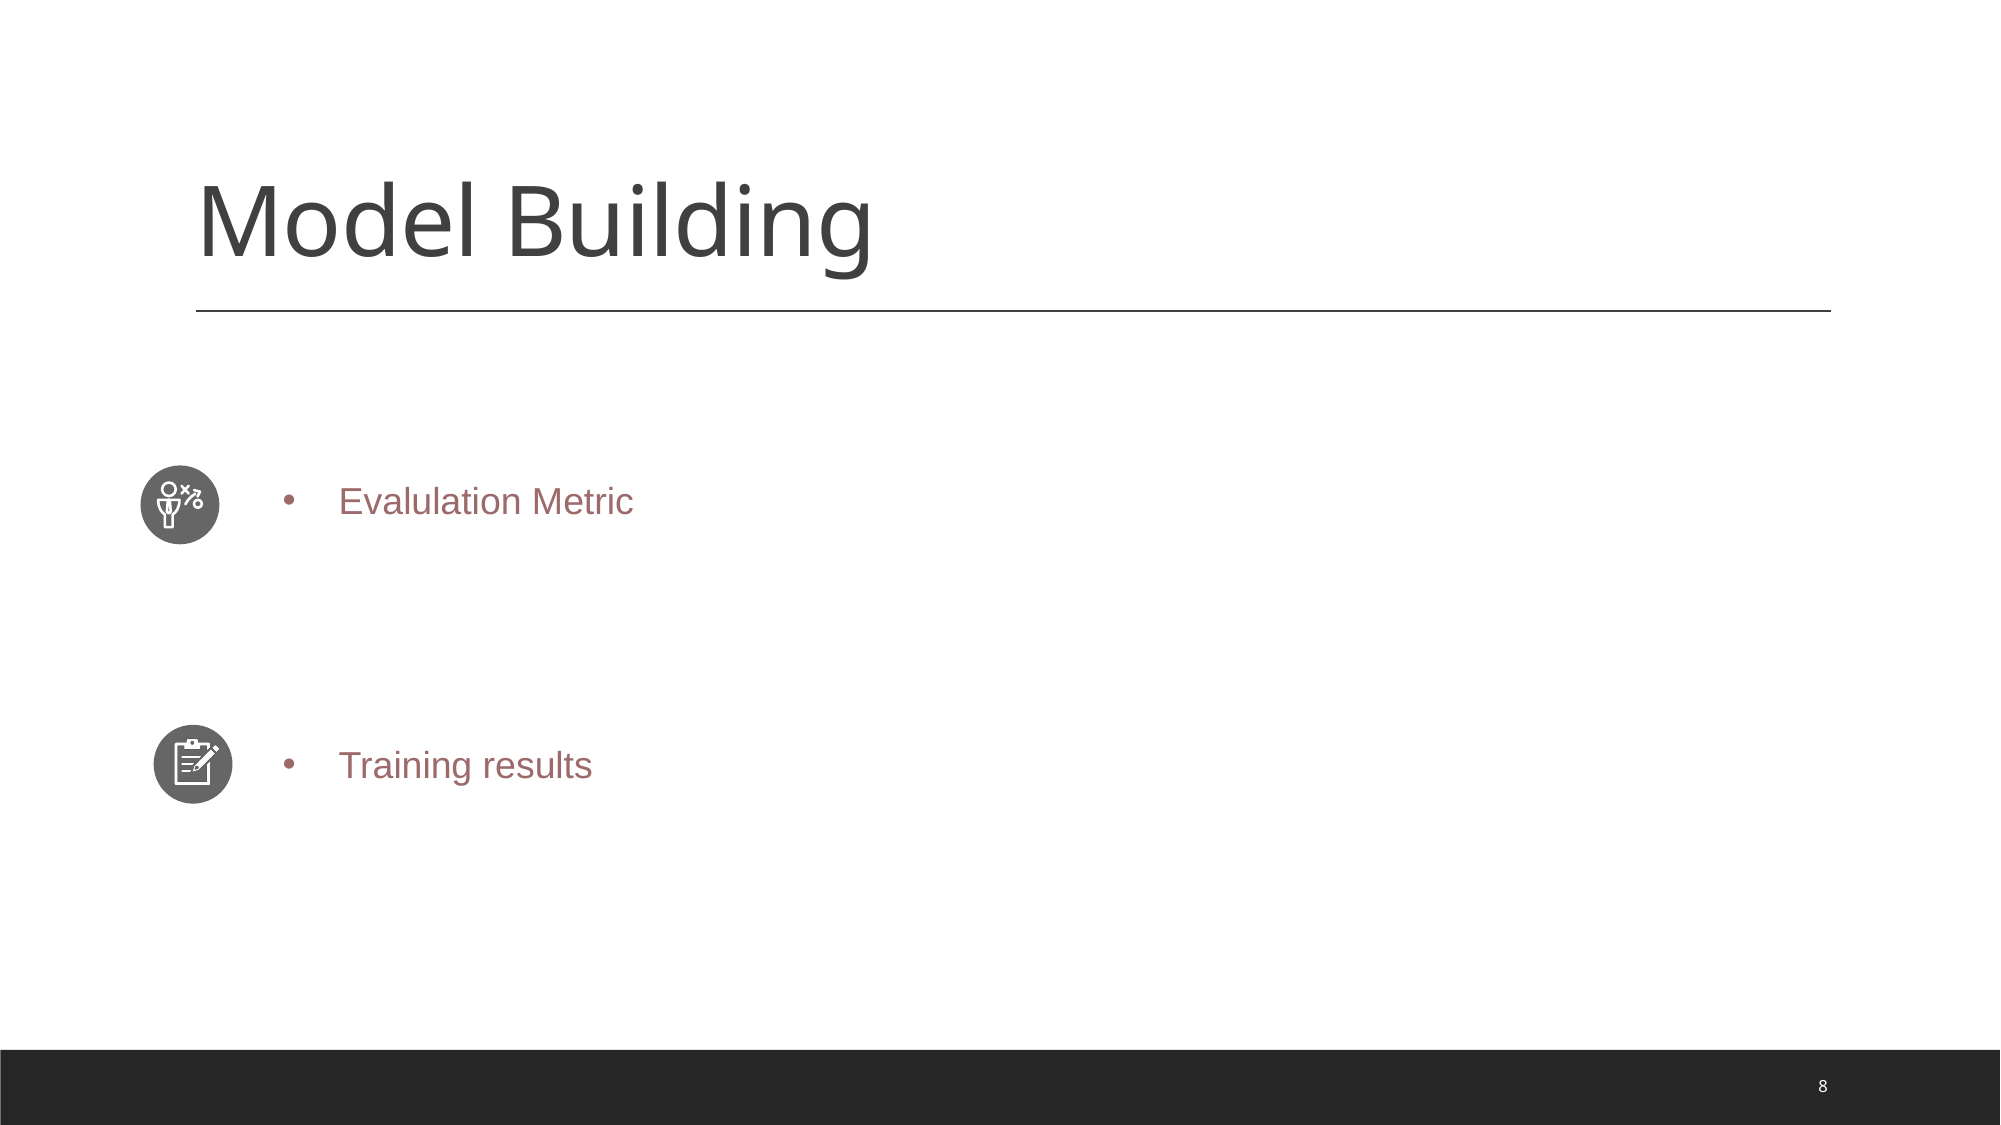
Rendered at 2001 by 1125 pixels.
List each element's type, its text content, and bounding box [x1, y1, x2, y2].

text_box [153, 724, 233, 805]
text_box Training results [267, 733, 1269, 794]
slide_number 8 [1803, 1057, 1932, 1118]
text_box Evalulation Metric [267, 469, 1269, 530]
title Model Building [180, 47, 1830, 285]
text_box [139, 464, 220, 545]
